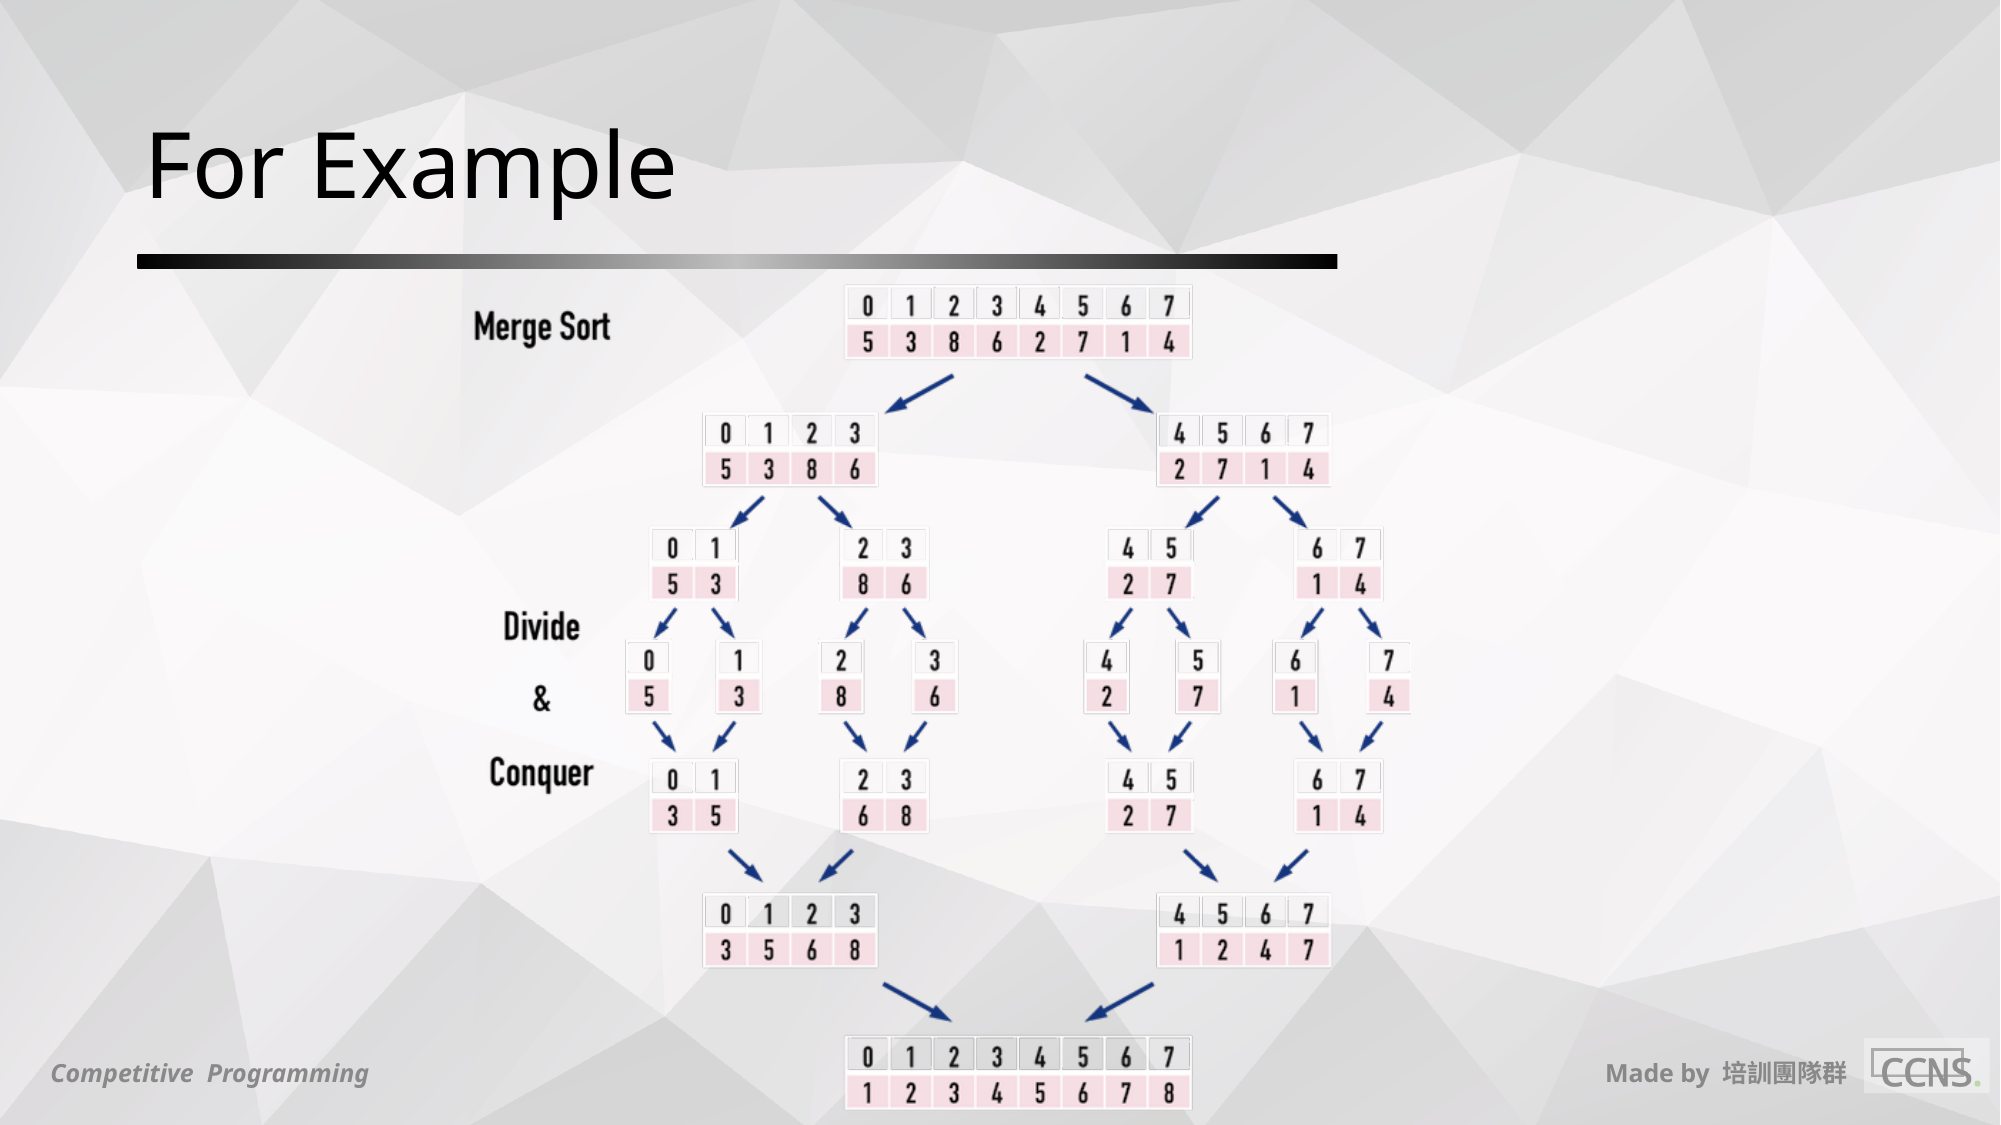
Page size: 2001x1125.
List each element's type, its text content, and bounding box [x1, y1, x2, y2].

picture [0, 0, 2000, 1125]
title For Example [136, 59, 1863, 278]
